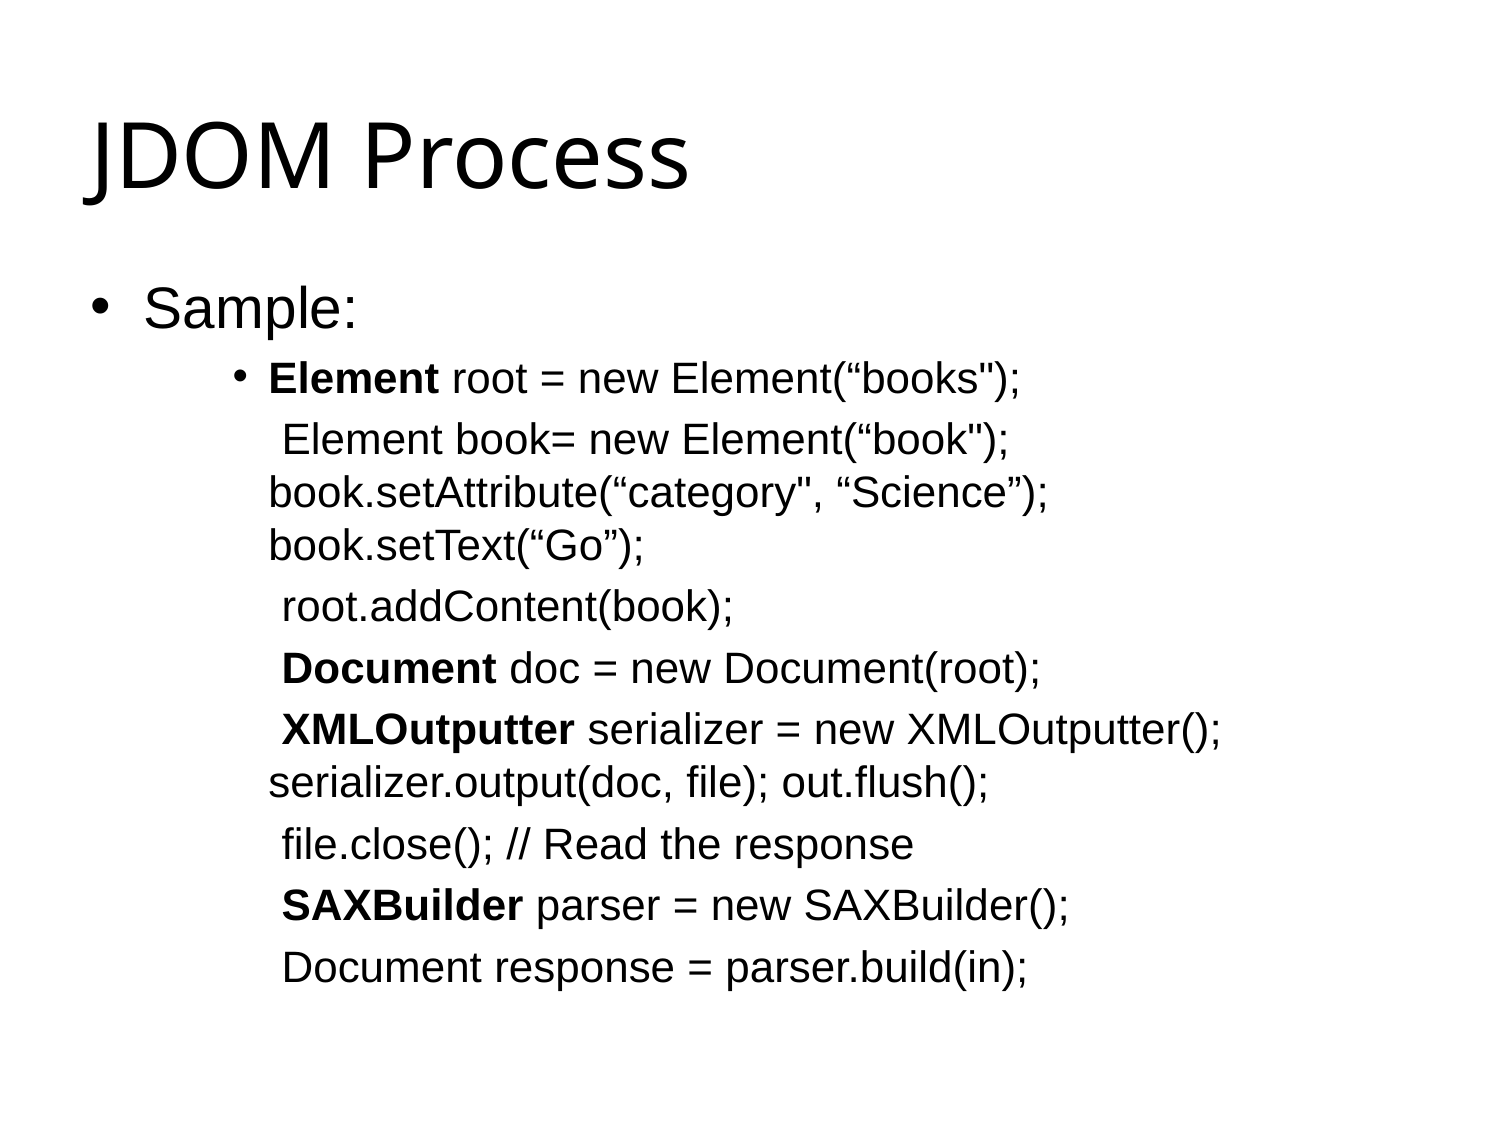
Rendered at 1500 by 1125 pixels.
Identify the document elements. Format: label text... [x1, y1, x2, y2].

list Sample: Element root = new Element(“books"); Element book= new Element(“book"); book.setAttribute(“category", “Science”); book.setText(“Go”); root.addContent(book); Document doc = new Document(root); XMLOutputter serializer = new XMLOutputter(); serializer.output(doc, file); out.flush(); file.close(); // Read the response SAXBuilder parser = new SAXBuilder(); Document response = parser.build(in); [74, 262, 1426, 1006]
title JDOM Process [74, 58, 1426, 247]
